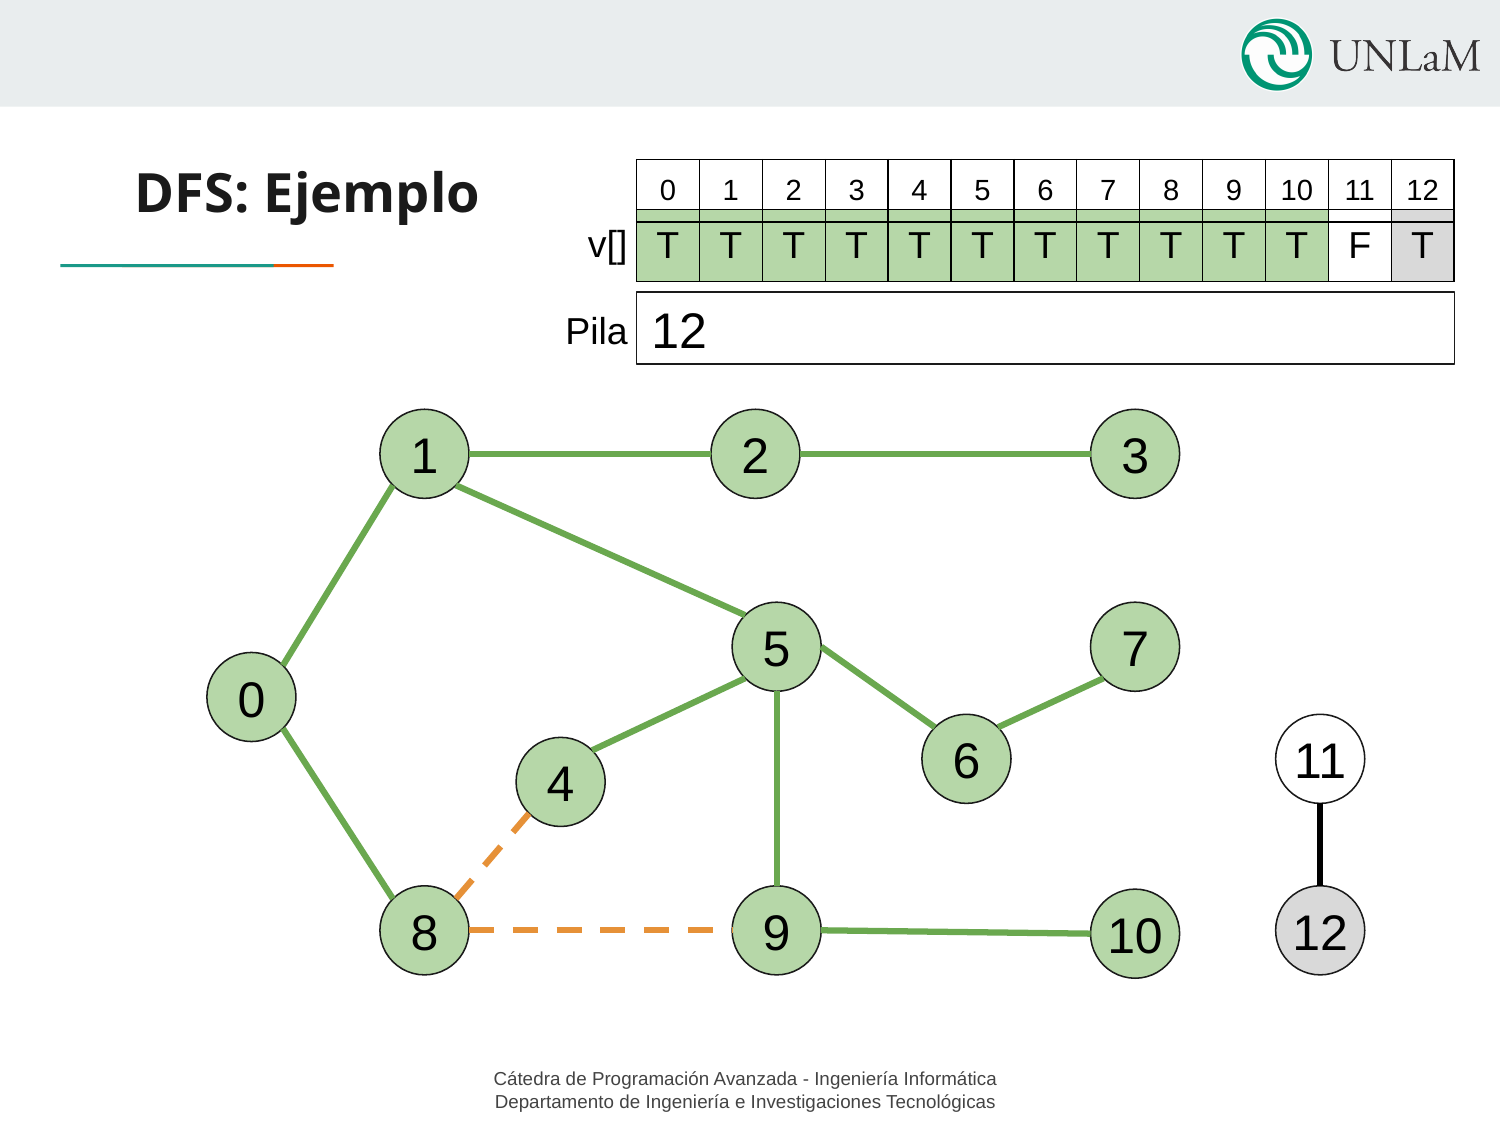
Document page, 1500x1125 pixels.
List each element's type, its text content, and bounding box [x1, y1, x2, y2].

table_header T [1203, 223, 1265, 281]
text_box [455, 484, 746, 616]
text_box 10 [1090, 889, 1180, 979]
text_box 2 [711, 409, 800, 499]
table_header F [1329, 223, 1391, 281]
table_header T [1015, 223, 1076, 281]
table_header 12 [1392, 160, 1453, 221]
text_box 6 [921, 714, 1012, 804]
table_header T [1266, 223, 1328, 281]
text_box 8 [379, 885, 469, 975]
table_header T [1392, 223, 1453, 281]
title DFS: Ejemplo [119, 143, 1381, 261]
table_header T [1077, 223, 1139, 281]
text_box Pila [470, 292, 637, 365]
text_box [455, 813, 530, 899]
text_box 3 [1090, 409, 1180, 499]
table_header 6 [1015, 160, 1076, 221]
table_header 5 [952, 160, 1013, 221]
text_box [997, 677, 1104, 728]
table_header T [700, 223, 762, 281]
table_header 10 [1266, 160, 1328, 221]
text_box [282, 484, 394, 666]
table_header 11 [1329, 160, 1391, 221]
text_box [591, 677, 746, 751]
table_header 0 [637, 160, 699, 221]
text_box 9 [732, 885, 822, 975]
text_box 5 [732, 602, 822, 692]
text_box 7 [1090, 602, 1180, 692]
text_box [820, 929, 1091, 934]
table_header T [952, 223, 1013, 281]
text_box v[] [470, 204, 636, 277]
table_header T [763, 223, 825, 281]
table_header T [889, 223, 950, 281]
text_box 1 [379, 409, 469, 499]
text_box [282, 728, 394, 900]
table_header 7 [1077, 160, 1139, 221]
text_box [820, 646, 936, 728]
table_header 3 [826, 160, 887, 221]
table_header 4 [889, 160, 950, 221]
text_box 4 [516, 737, 606, 827]
table_header T [1140, 223, 1202, 281]
table_header T [637, 223, 699, 281]
picture [1240, 17, 1480, 92]
text_box 11 [1275, 714, 1365, 804]
table_header 8 [1140, 160, 1202, 221]
table_header T [826, 223, 887, 281]
text_box 12 [637, 292, 1455, 365]
table_header 9 [1203, 160, 1265, 221]
table_header 1 [700, 160, 762, 221]
text_box 0 [206, 652, 296, 742]
text_box 12 [1275, 885, 1365, 975]
table_header 2 [763, 160, 825, 221]
